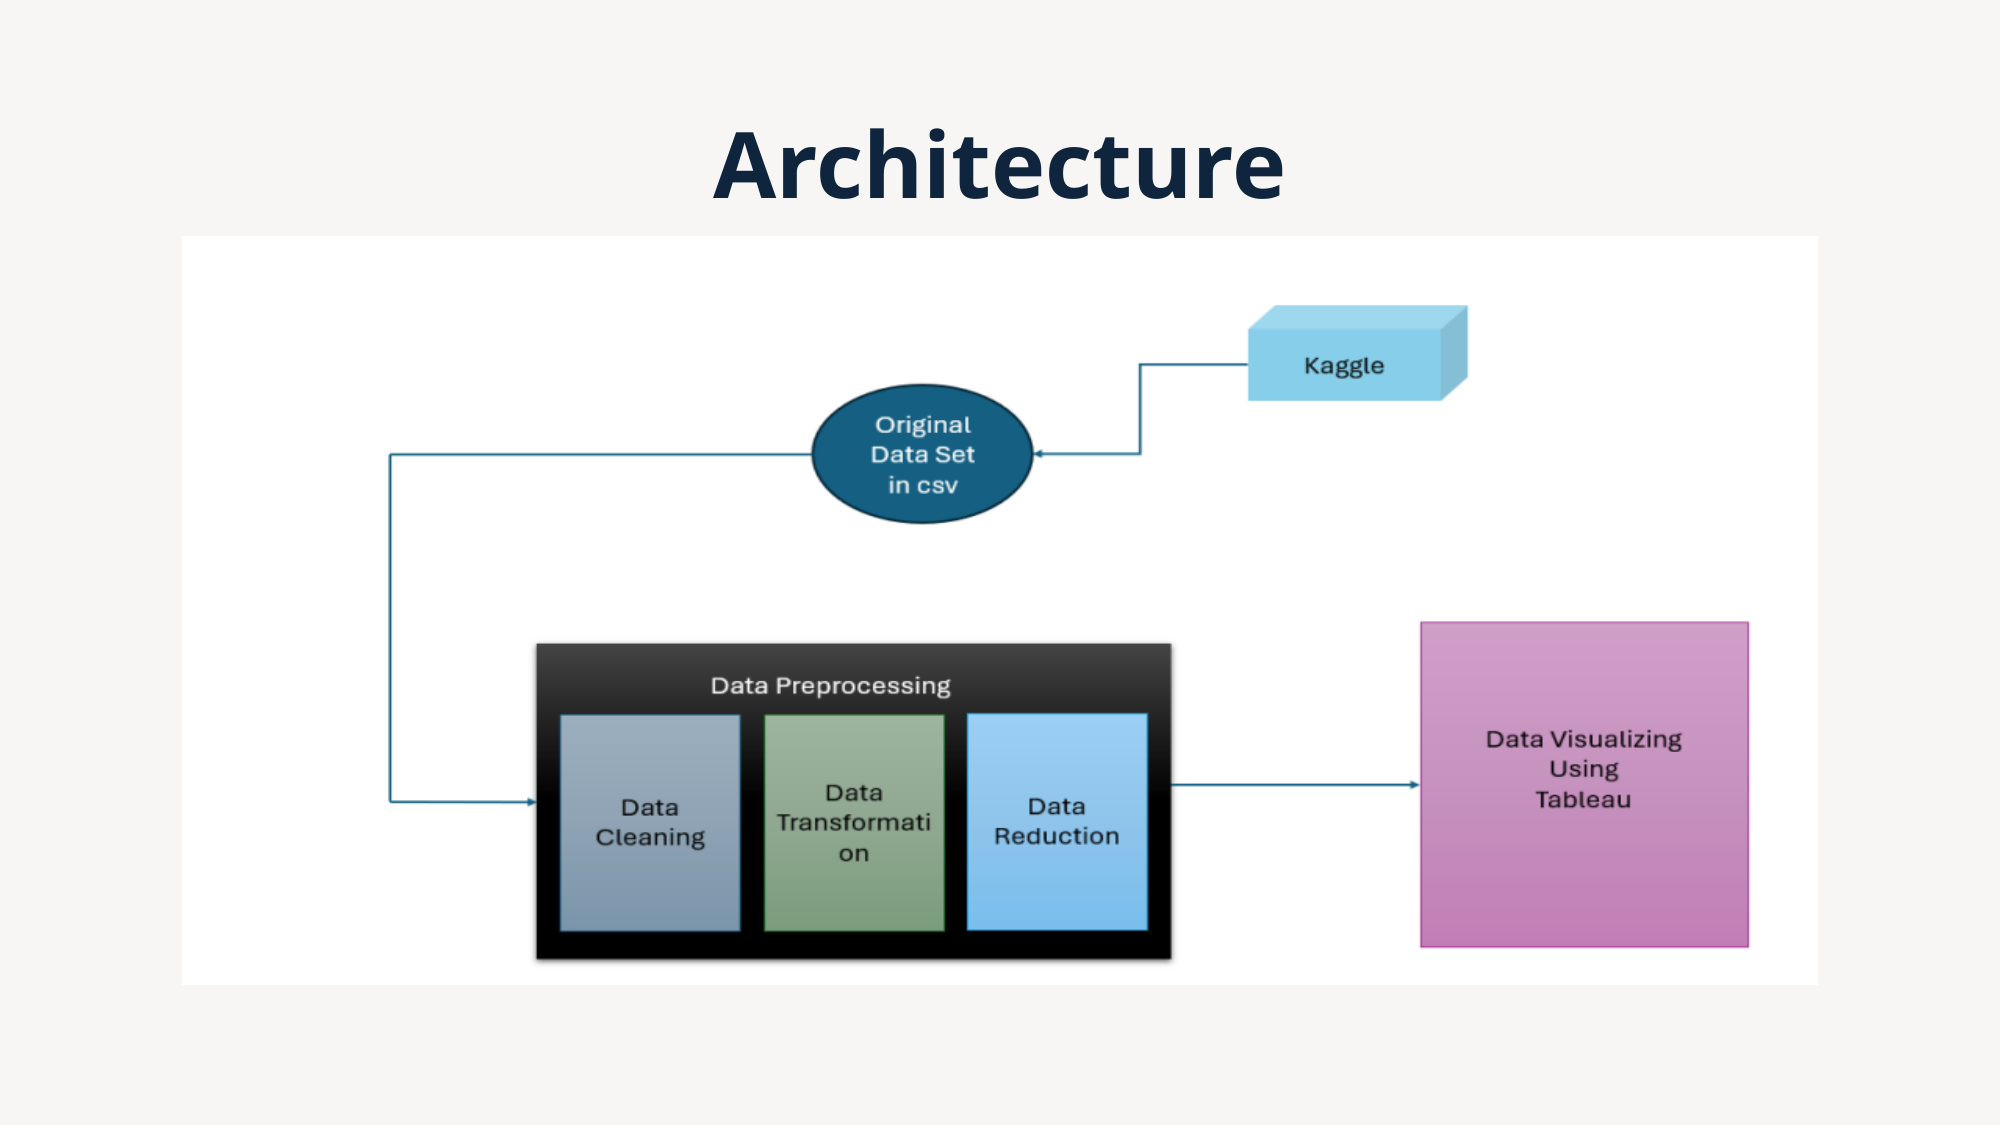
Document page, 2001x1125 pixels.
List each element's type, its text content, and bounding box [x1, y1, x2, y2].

title Architecture [137, 59, 1863, 278]
picture [182, 236, 1818, 985]
